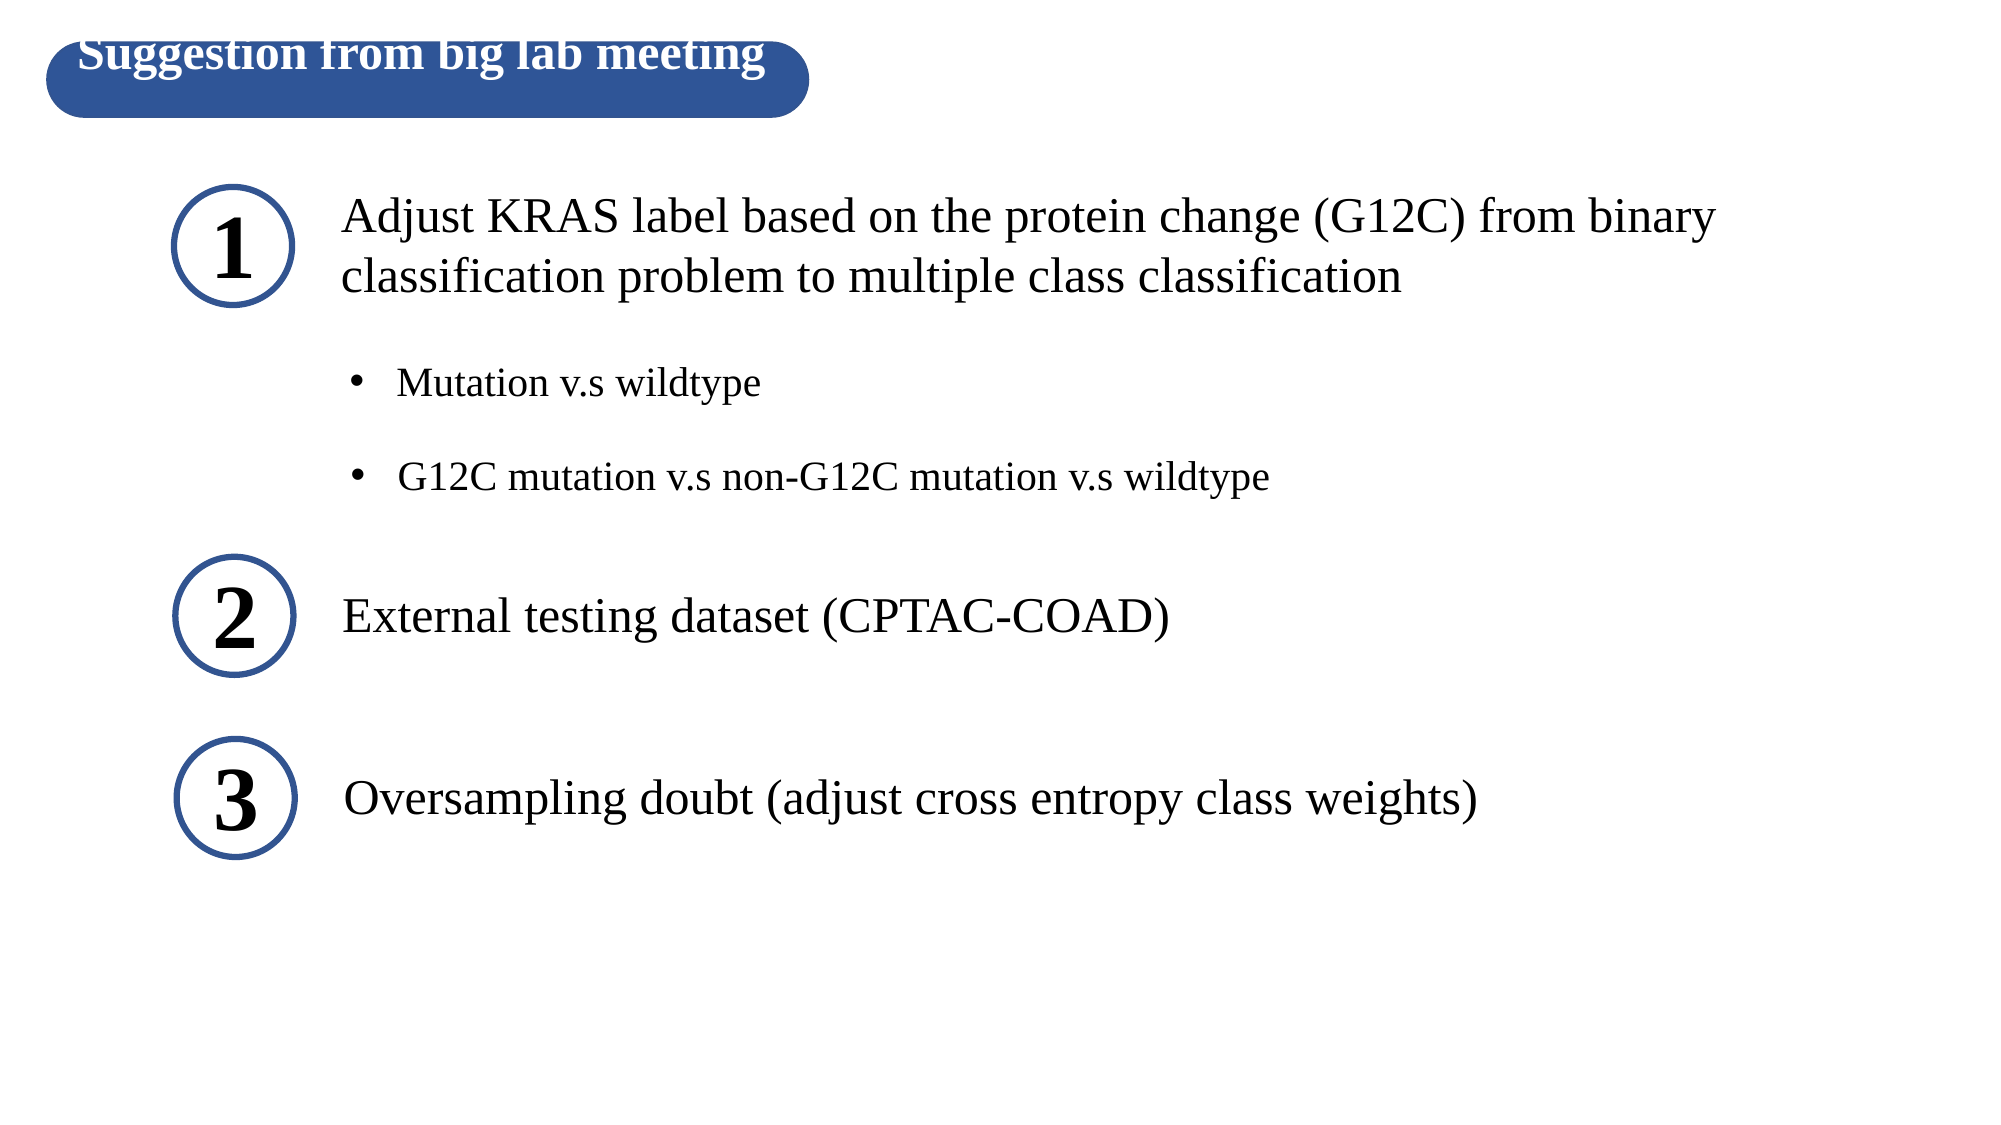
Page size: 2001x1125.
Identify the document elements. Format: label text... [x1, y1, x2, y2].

text_box Oversampling doubt (adjust cross entropy class weights) [305, 716, 1885, 873]
text_box G12C mutation v.s non-G12C mutation v.s wildtype [335, 441, 1286, 507]
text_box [173, 179, 293, 306]
text_box Adjust KRAS label based on the protein change (G12C) from binary classification problem to multiple class classification [302, 164, 1883, 321]
text_box External testing dataset (CPTAC-COAD) [303, 534, 1884, 691]
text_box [175, 549, 294, 676]
text_box Mutation v.s wildtype [334, 347, 777, 413]
text_box Suggestion from big lab meeting [46, 41, 810, 118]
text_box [176, 731, 295, 858]
